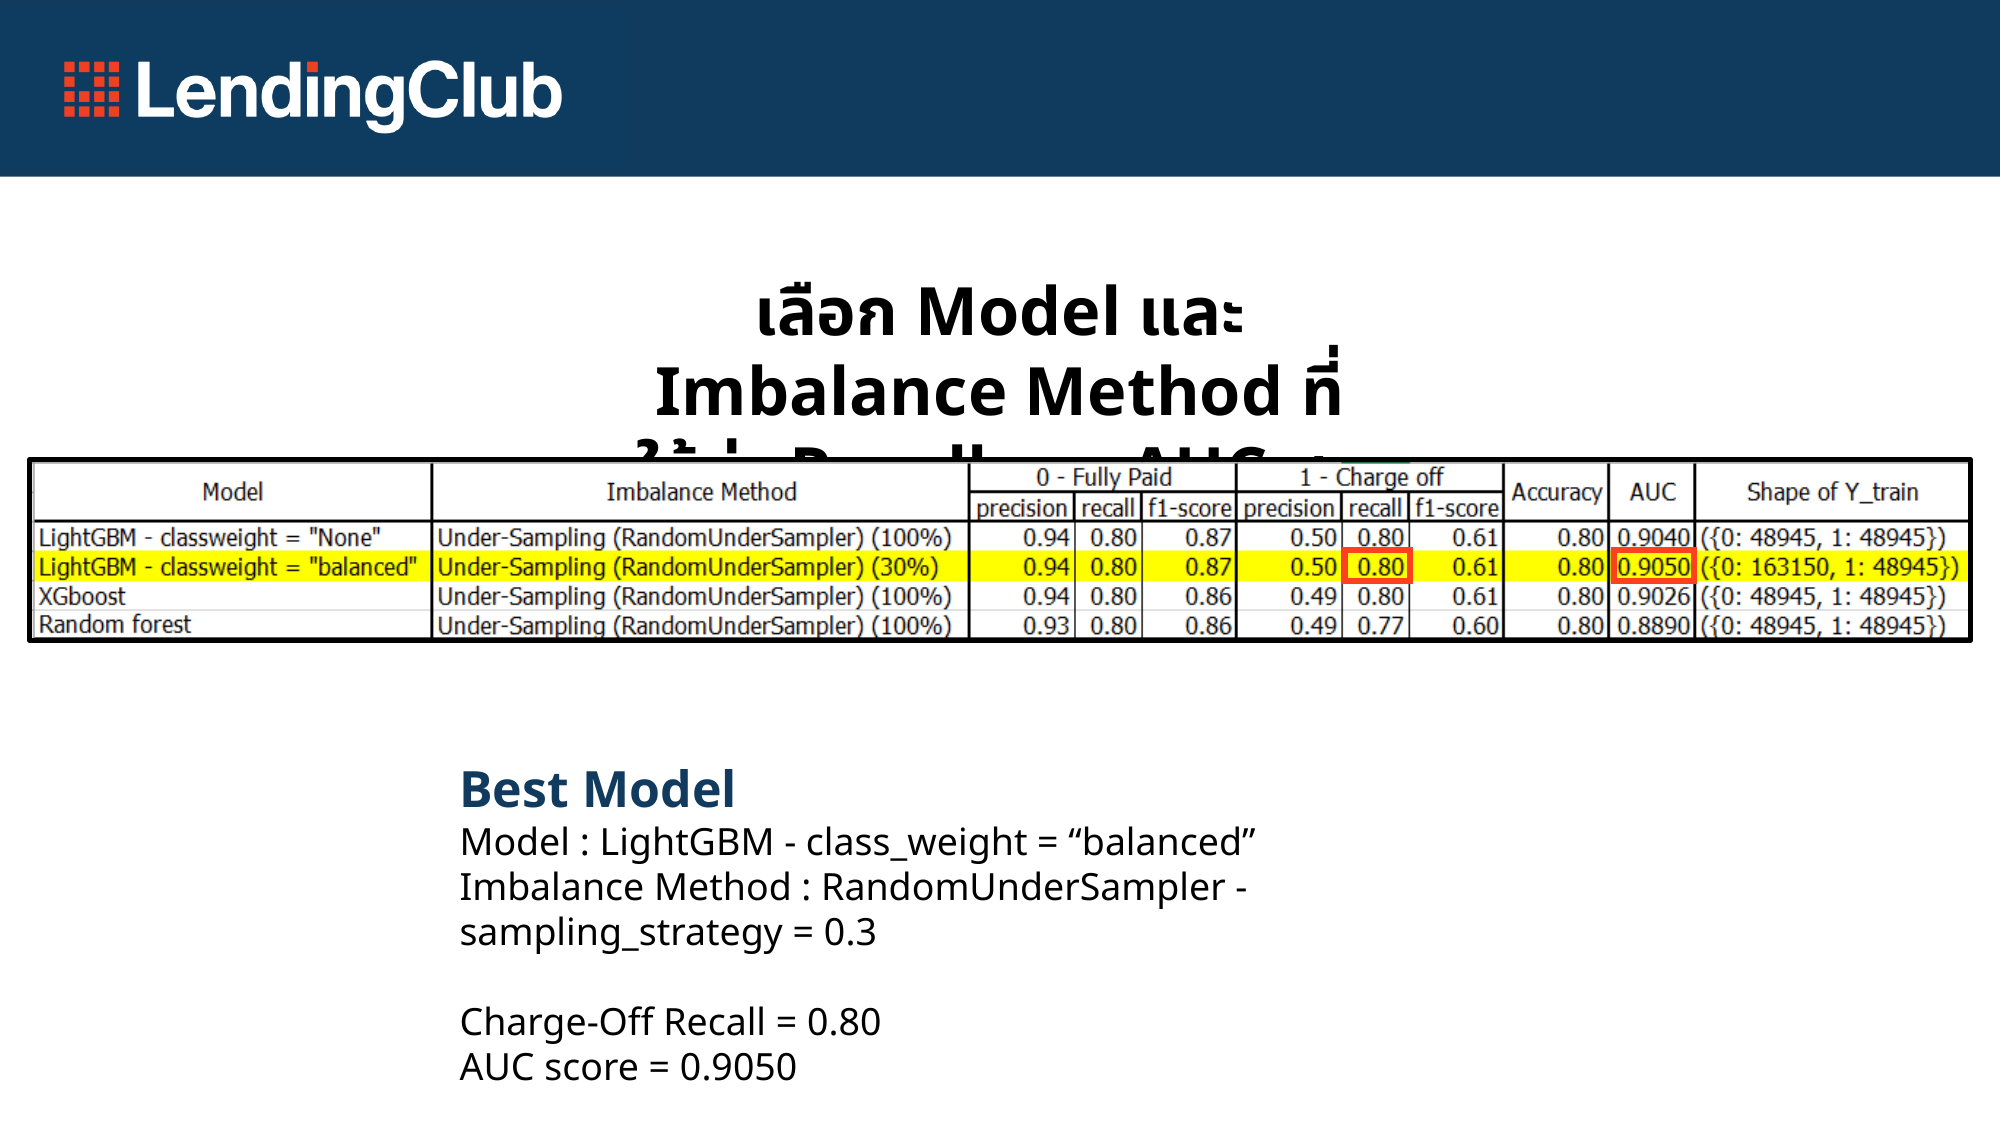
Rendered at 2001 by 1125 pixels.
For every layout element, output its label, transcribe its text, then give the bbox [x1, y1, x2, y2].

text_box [0, 0, 2000, 177]
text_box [31, 461, 1968, 639]
text_box Best Model Model : LightGBM - class_weight = “balanced” Imbalance Method : RandomUnderSampler - sampling_strategy = 0.3 Charge-Off Recall = 0.80 AUC score = 0.9050 [444, 750, 1556, 1096]
text_box เลือก Model และ Imbalance Method ที่ให้ค่า Recall และ AUC สูงที่สุด [613, 261, 1387, 457]
